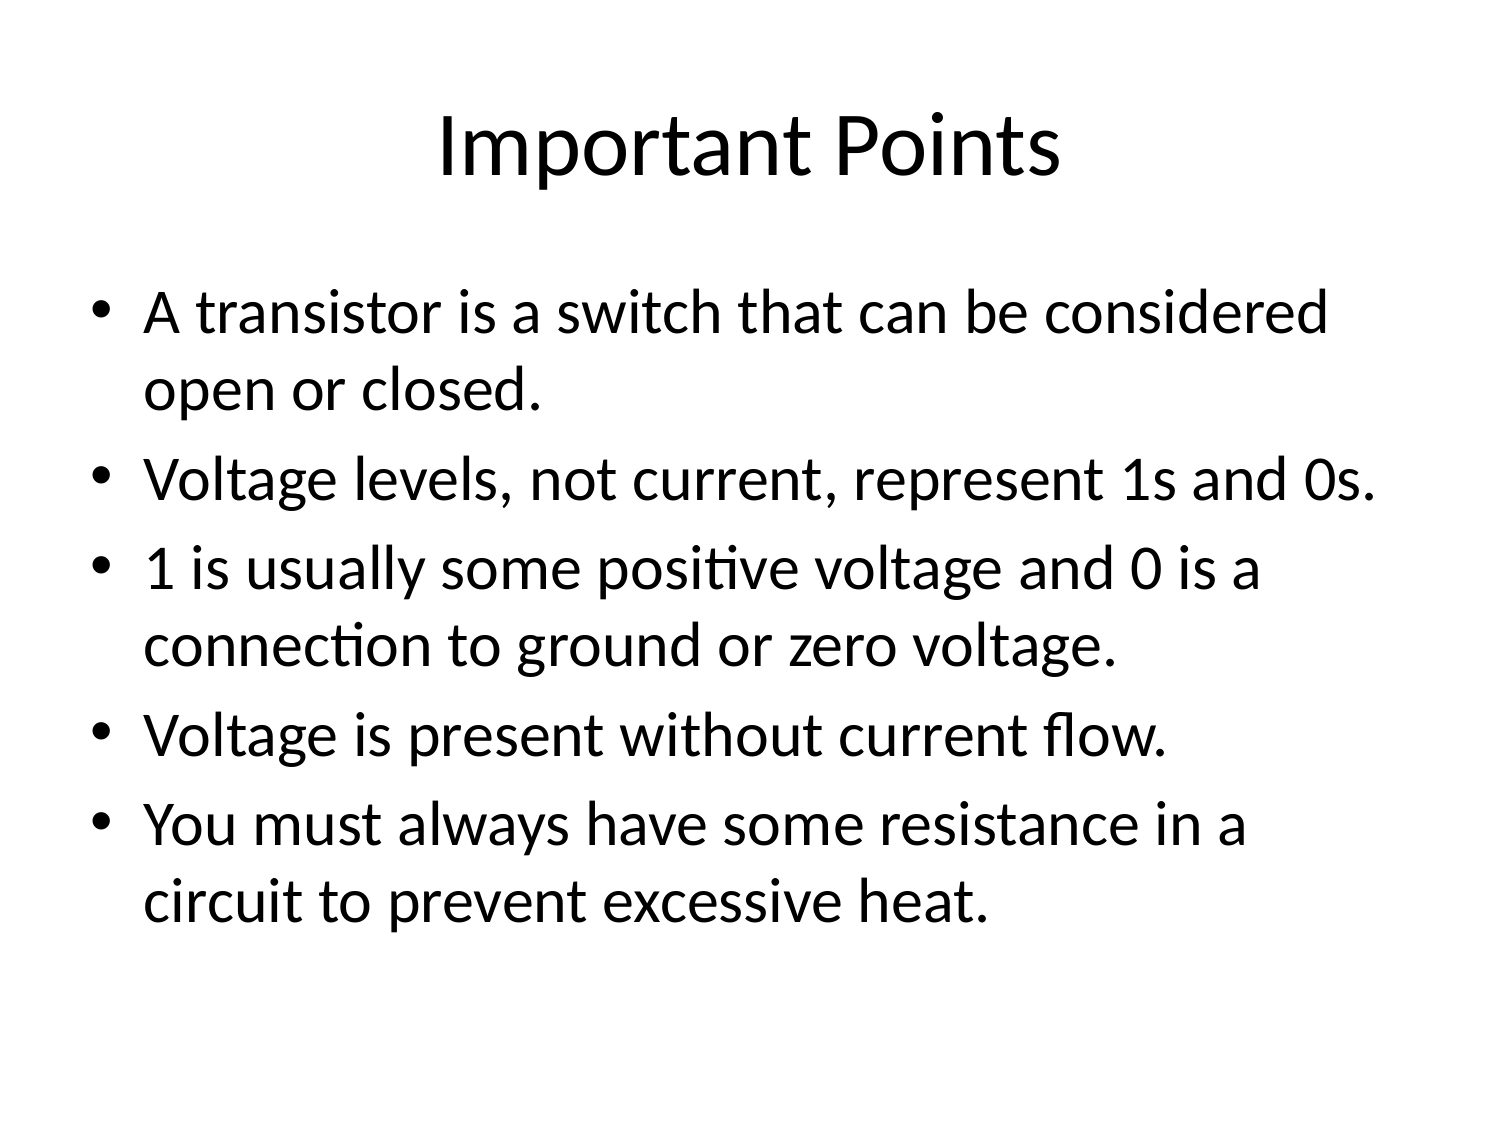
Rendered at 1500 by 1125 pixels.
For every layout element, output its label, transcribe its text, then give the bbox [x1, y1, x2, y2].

title Important Points [75, 45, 1425, 233]
list A transistor is a switch that can be considered open or closed. Voltage levels, not current, represent 1s and 0s. 1 is usually some positive voltage and 0 is a connection to ground or zero voltage. Voltage is present without current flow. You must always have some resistance in a circuit to prevent excessive heat. [75, 262, 1425, 1005]
